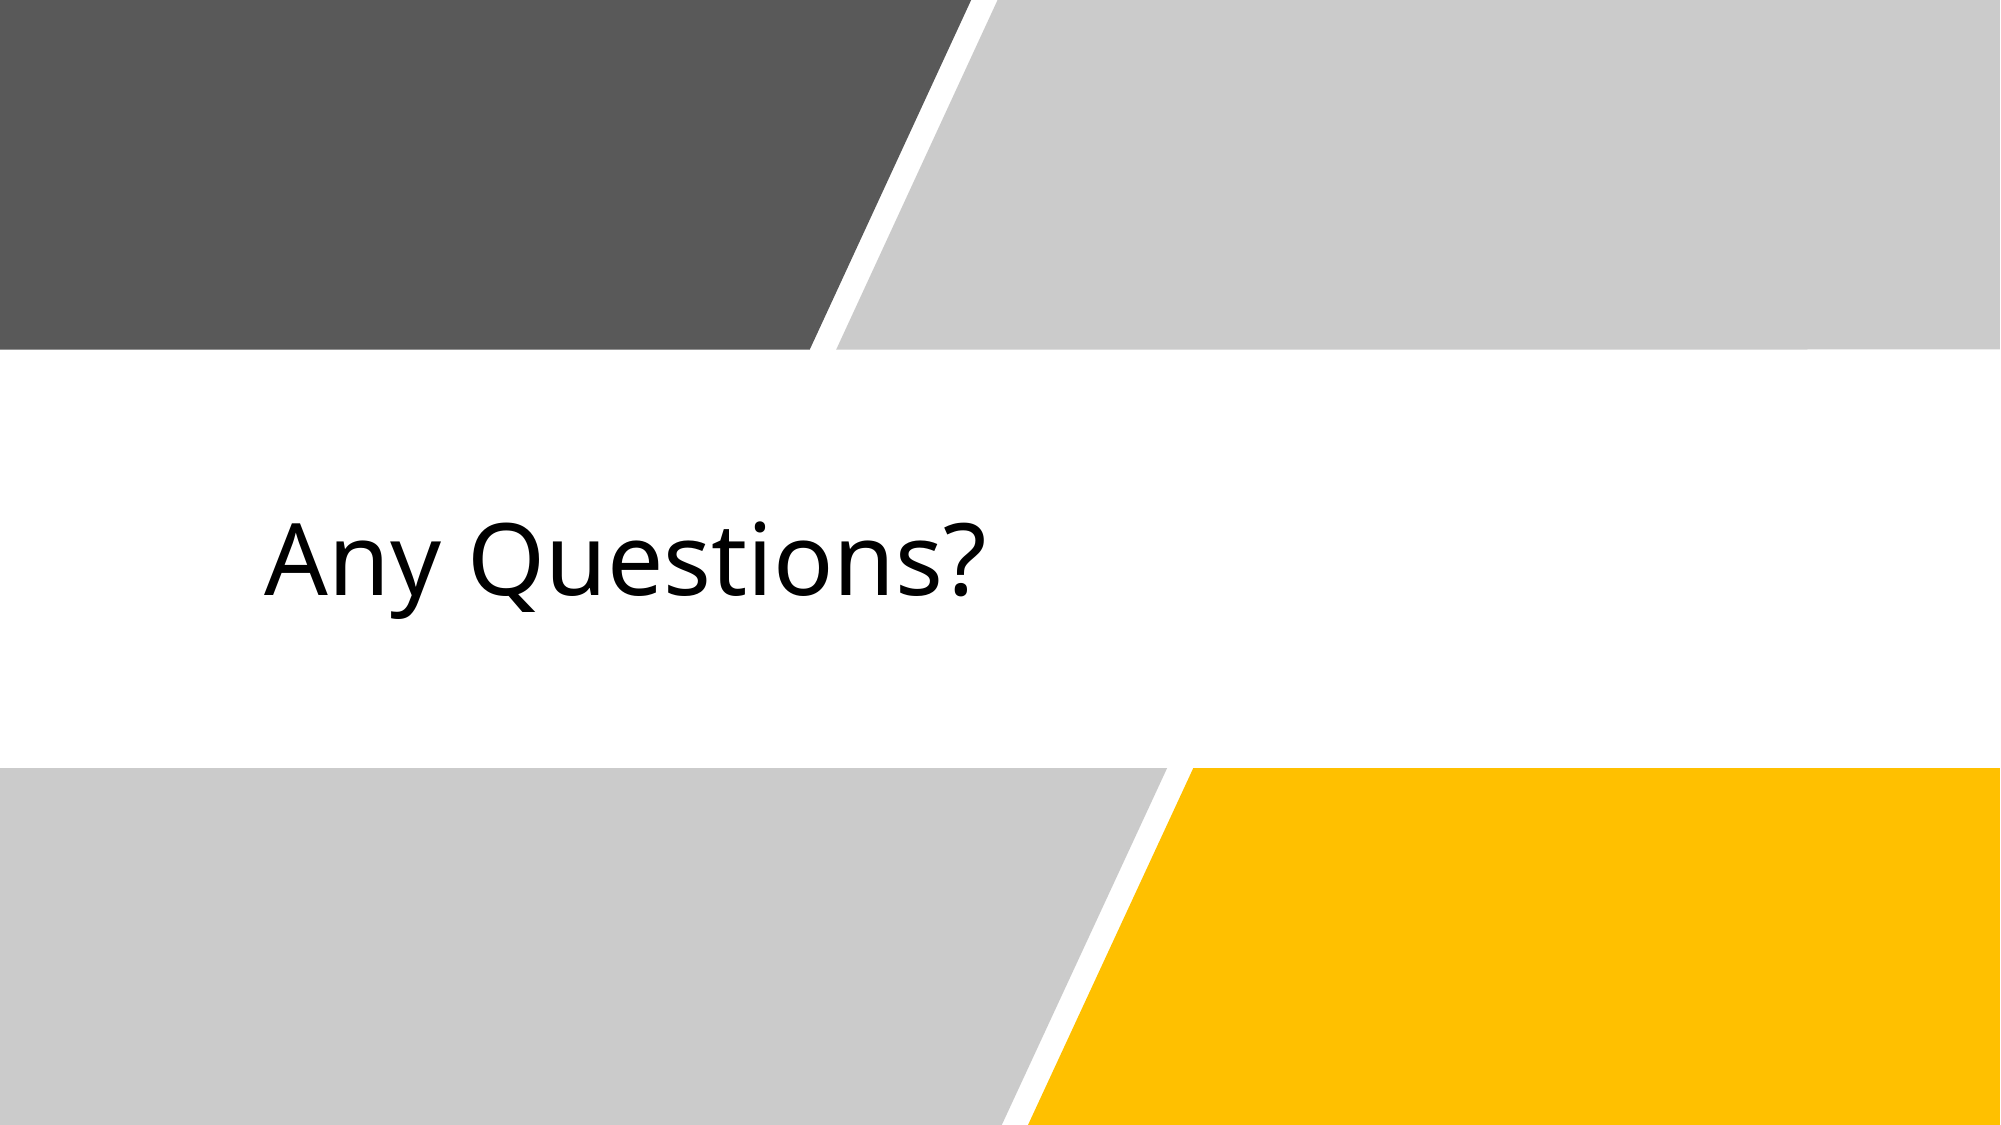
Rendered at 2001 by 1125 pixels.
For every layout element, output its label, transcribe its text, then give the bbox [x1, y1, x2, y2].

text_box [834, 0, 2000, 351]
text_box [0, 0, 973, 351]
title Any Questions? [249, 368, 1750, 625]
text_box [1026, 767, 2000, 1125]
text_box [0, 767, 1169, 1125]
text_box [1007, 767, 1192, 1125]
